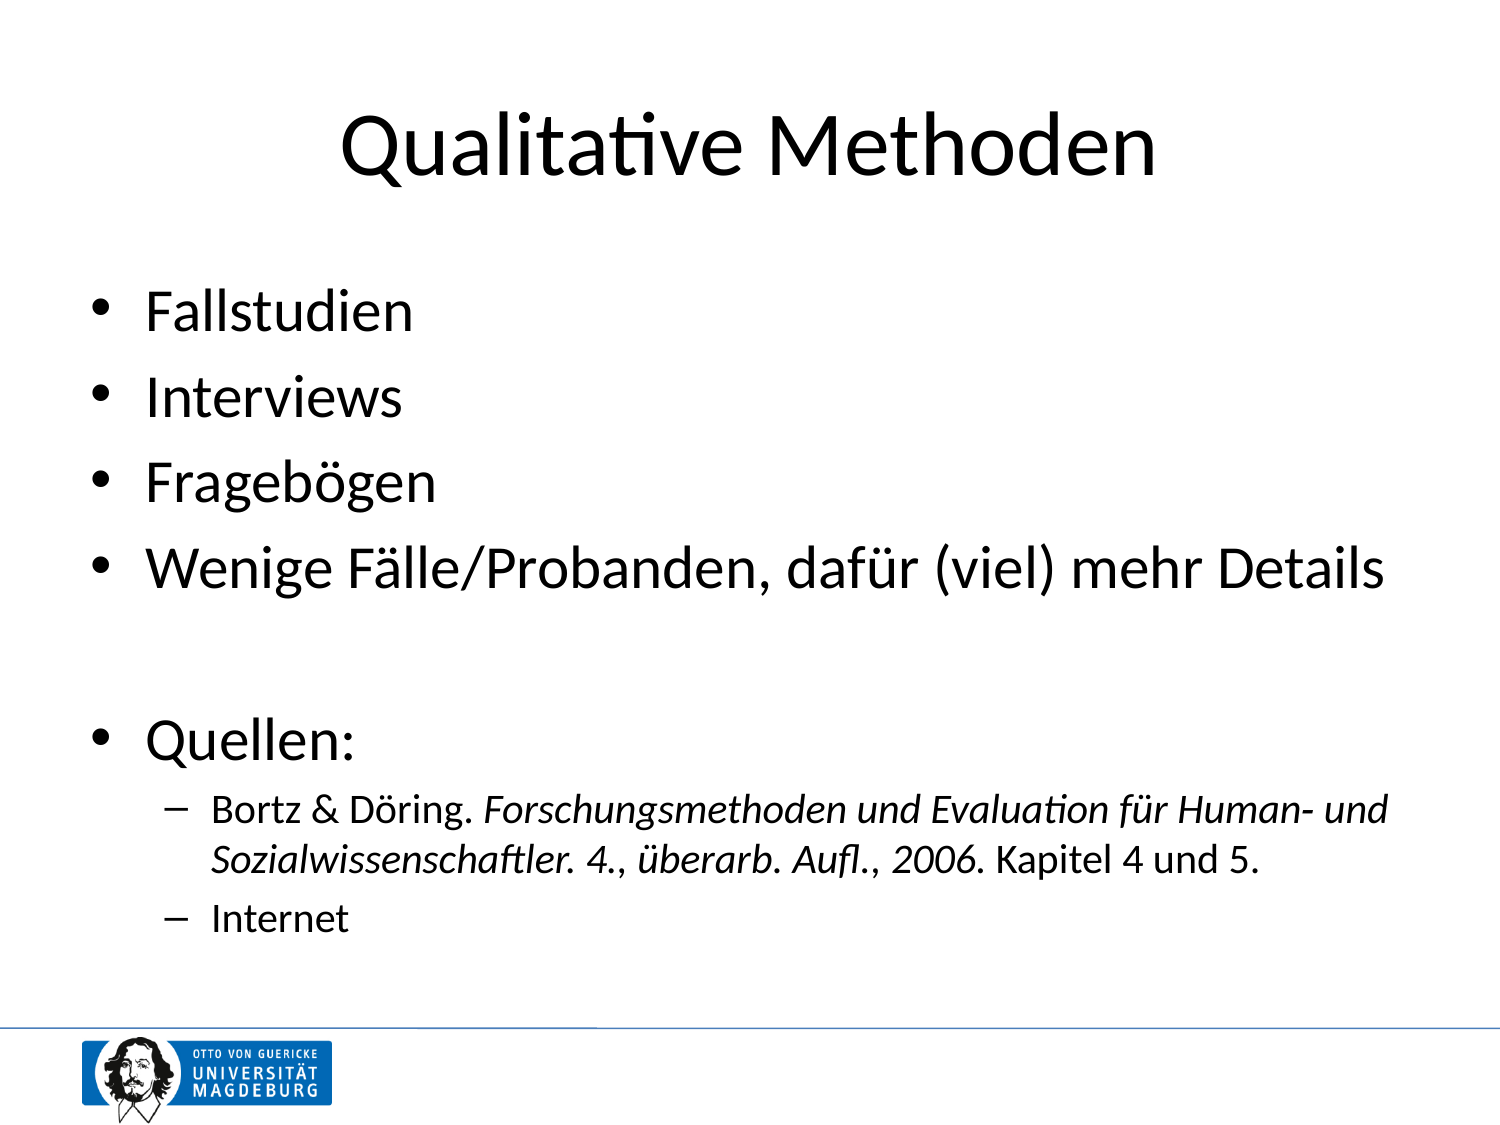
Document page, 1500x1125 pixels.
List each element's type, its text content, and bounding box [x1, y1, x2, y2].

title Qualitative Methoden [75, 45, 1425, 233]
list Fallstudien Interviews Fragebögen Wenige Fälle/Probanden, dafür (viel) mehr Details Quellen: Bortz & Döring. Forschungsmethoden und Evaluation für Human‐ und Sozialwissenschaftler. 4., überarb. Aufl., 2006. Kapitel 4 und 5. Internet [75, 262, 1425, 1005]
picture [82, 1037, 340, 1125]
